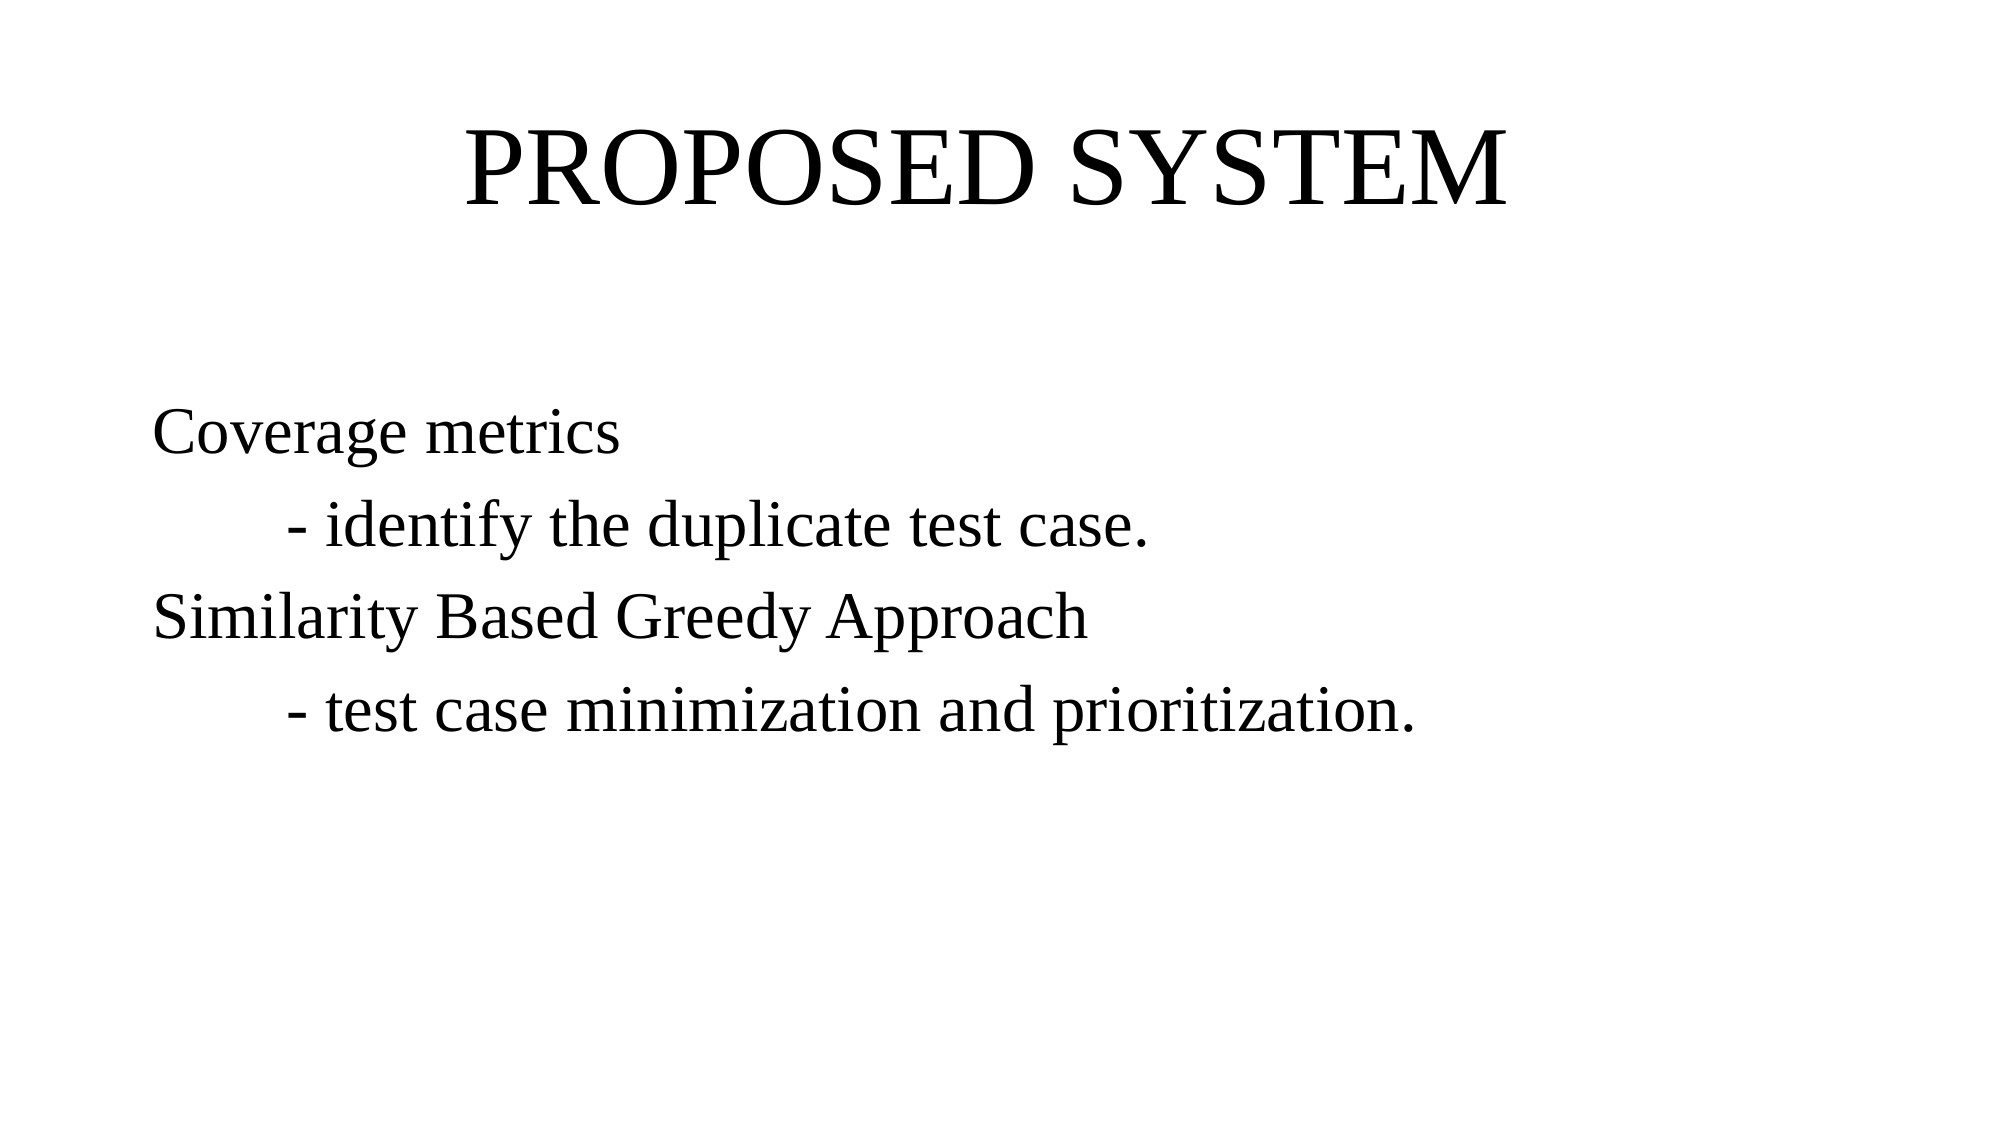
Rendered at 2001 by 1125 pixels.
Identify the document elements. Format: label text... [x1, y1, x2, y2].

title PROPOSED SYSTEM [137, 59, 1863, 278]
list Coverage metrics - identify the duplicate test case. Similarity Based Greedy Approach - test case minimization and prioritization. [137, 387, 1863, 1014]
